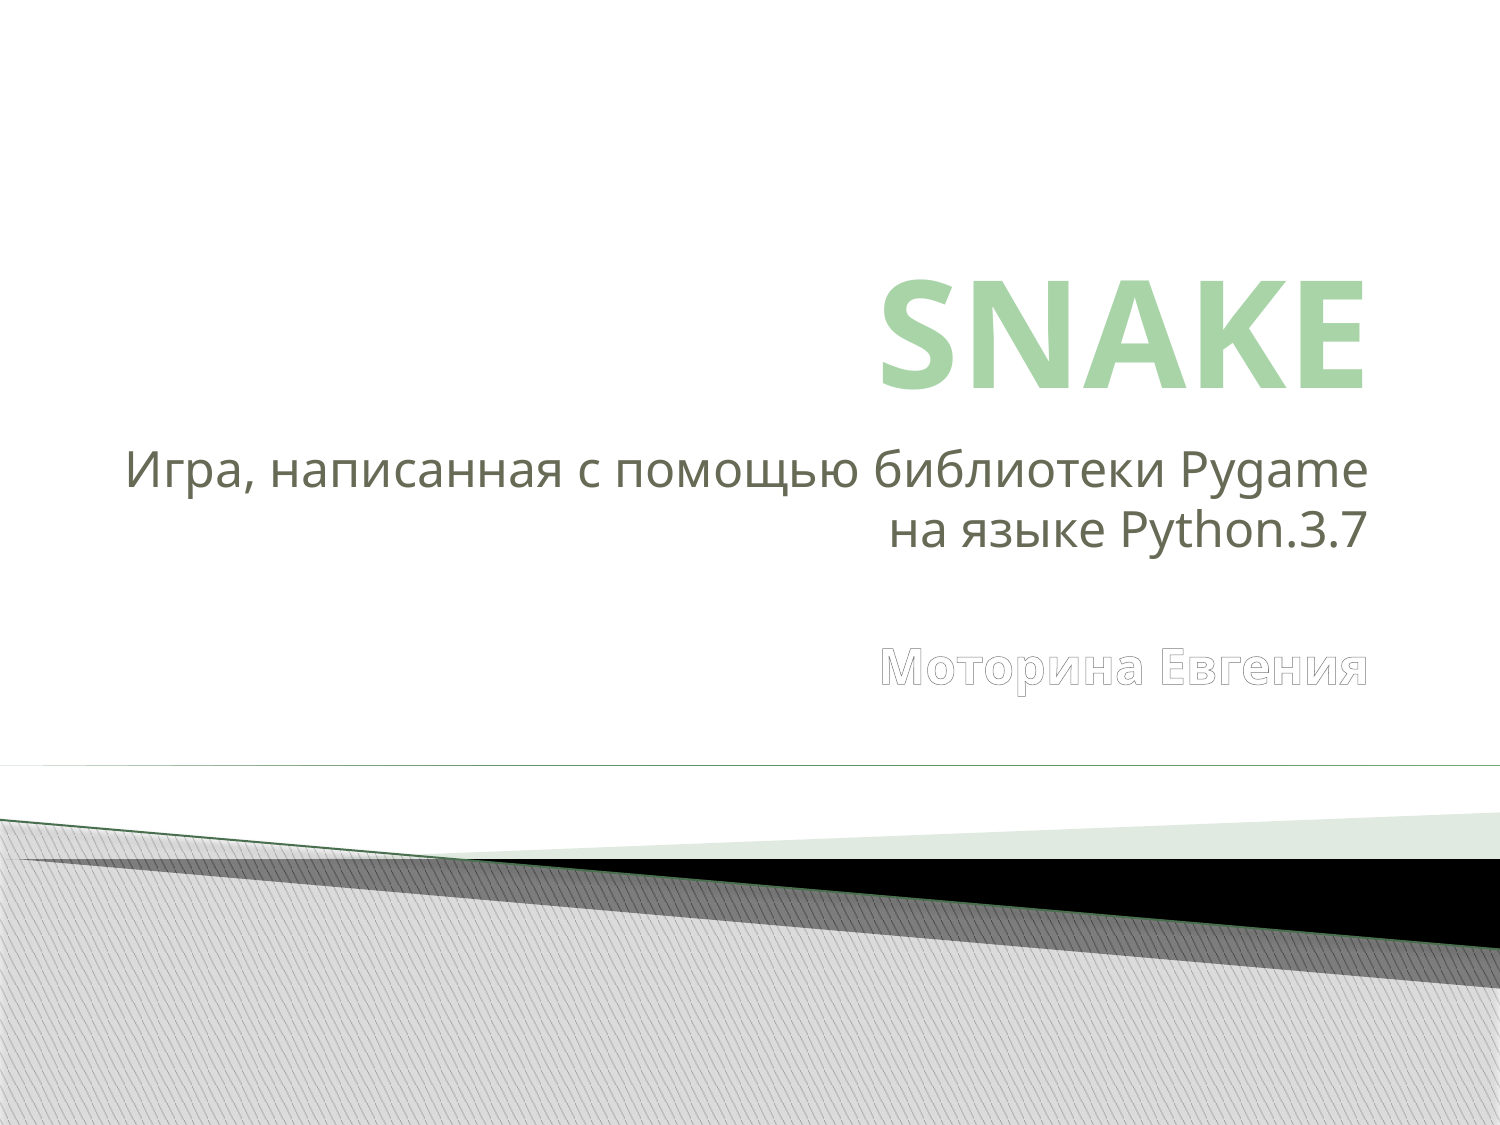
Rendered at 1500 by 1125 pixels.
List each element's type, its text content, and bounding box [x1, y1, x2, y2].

title SNAKE [112, 125, 1388, 426]
picture [5, 859, 1500, 989]
subtitle Игра, написанная с помощью библиотеки Pygame на языке Python.3.7 Моторина Евгения [112, 430, 1388, 752]
